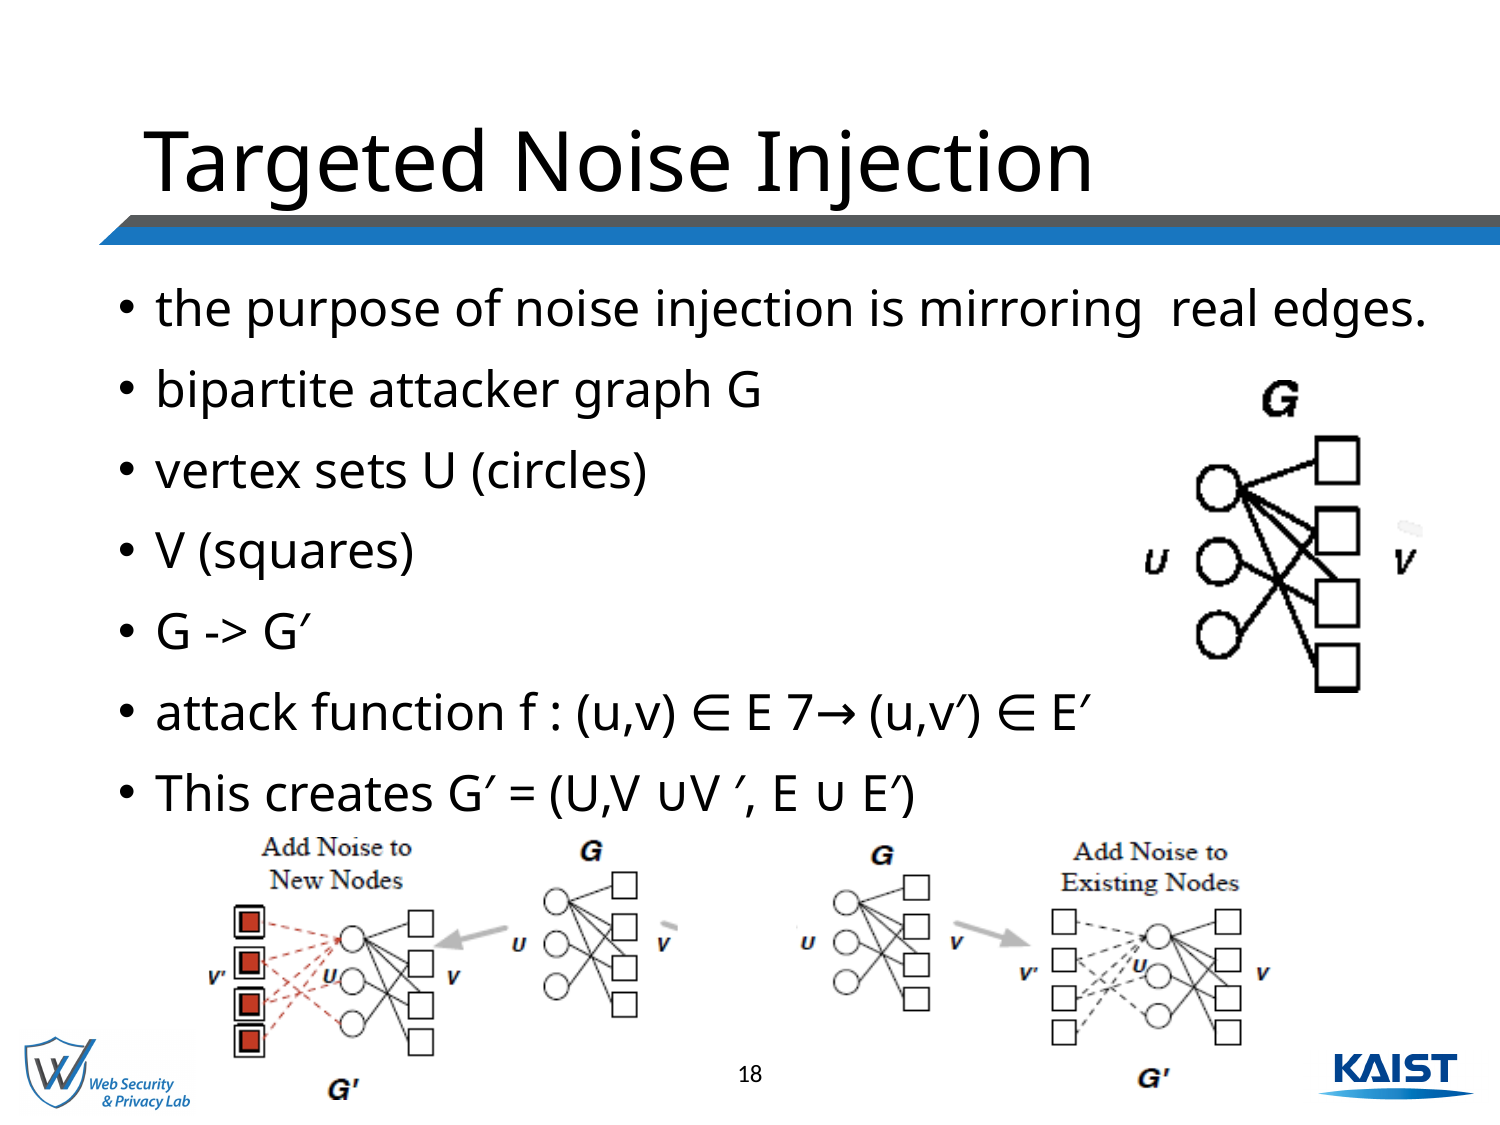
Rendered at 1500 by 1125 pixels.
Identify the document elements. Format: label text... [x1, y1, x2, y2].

title Targeted Noise Injection [129, 70, 1423, 217]
picture [19, 1029, 196, 1116]
text_box [1145, 380, 1423, 693]
list the purpose of noise injection is mirroring real edges. bipartite attacker graph G vertex sets U (circles) V (squares) G -> G′ attack function f : (u,v) ∈ E 7→ (u,v′) ∈ E′ This creates G′ = (U,V ∪V ′, E ∪ E′) [103, 268, 1472, 983]
slide_number 18 [581, 1042, 796, 1103]
text_box [208, 837, 678, 1100]
text_box [796, 818, 1292, 1106]
picture [1303, 1050, 1489, 1103]
